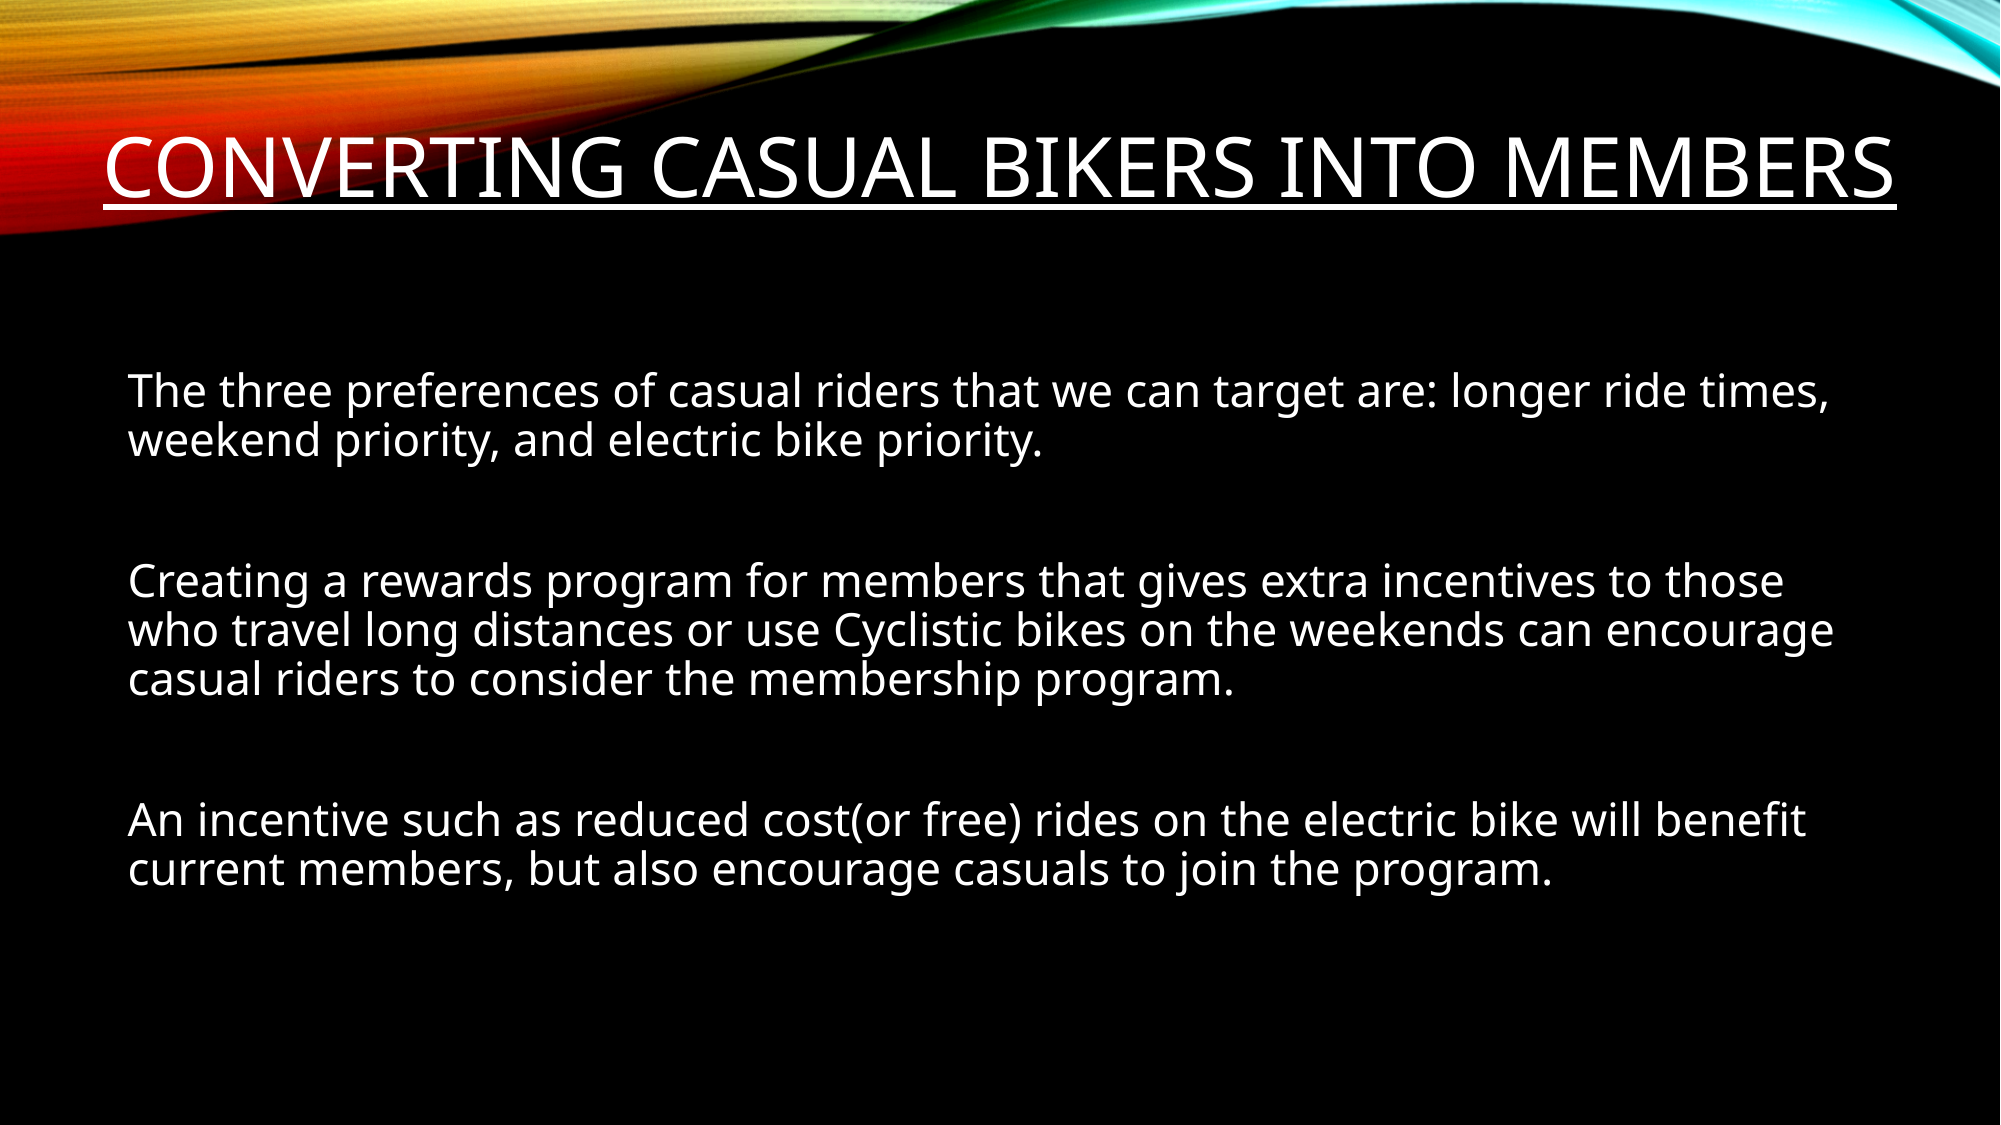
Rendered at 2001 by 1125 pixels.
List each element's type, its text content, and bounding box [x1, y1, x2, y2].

list The three preferences of casual riders that we can target are: longer ride times, weekend priority, and electric bike priority. Creating a rewards program for members that gives extra incentives to those who travel long distances or use Cyclistic bikes on the weekends can encourage casual riders to consider the membership program. An incentive such as reduced cost(or free) rides on the electric bike will benefit current members, but also encourage casuals to join the program. [112, 360, 1888, 1021]
picture [0, 0, 2000, 237]
title Converting Casual Bikers into Members [70, 64, 1930, 277]
